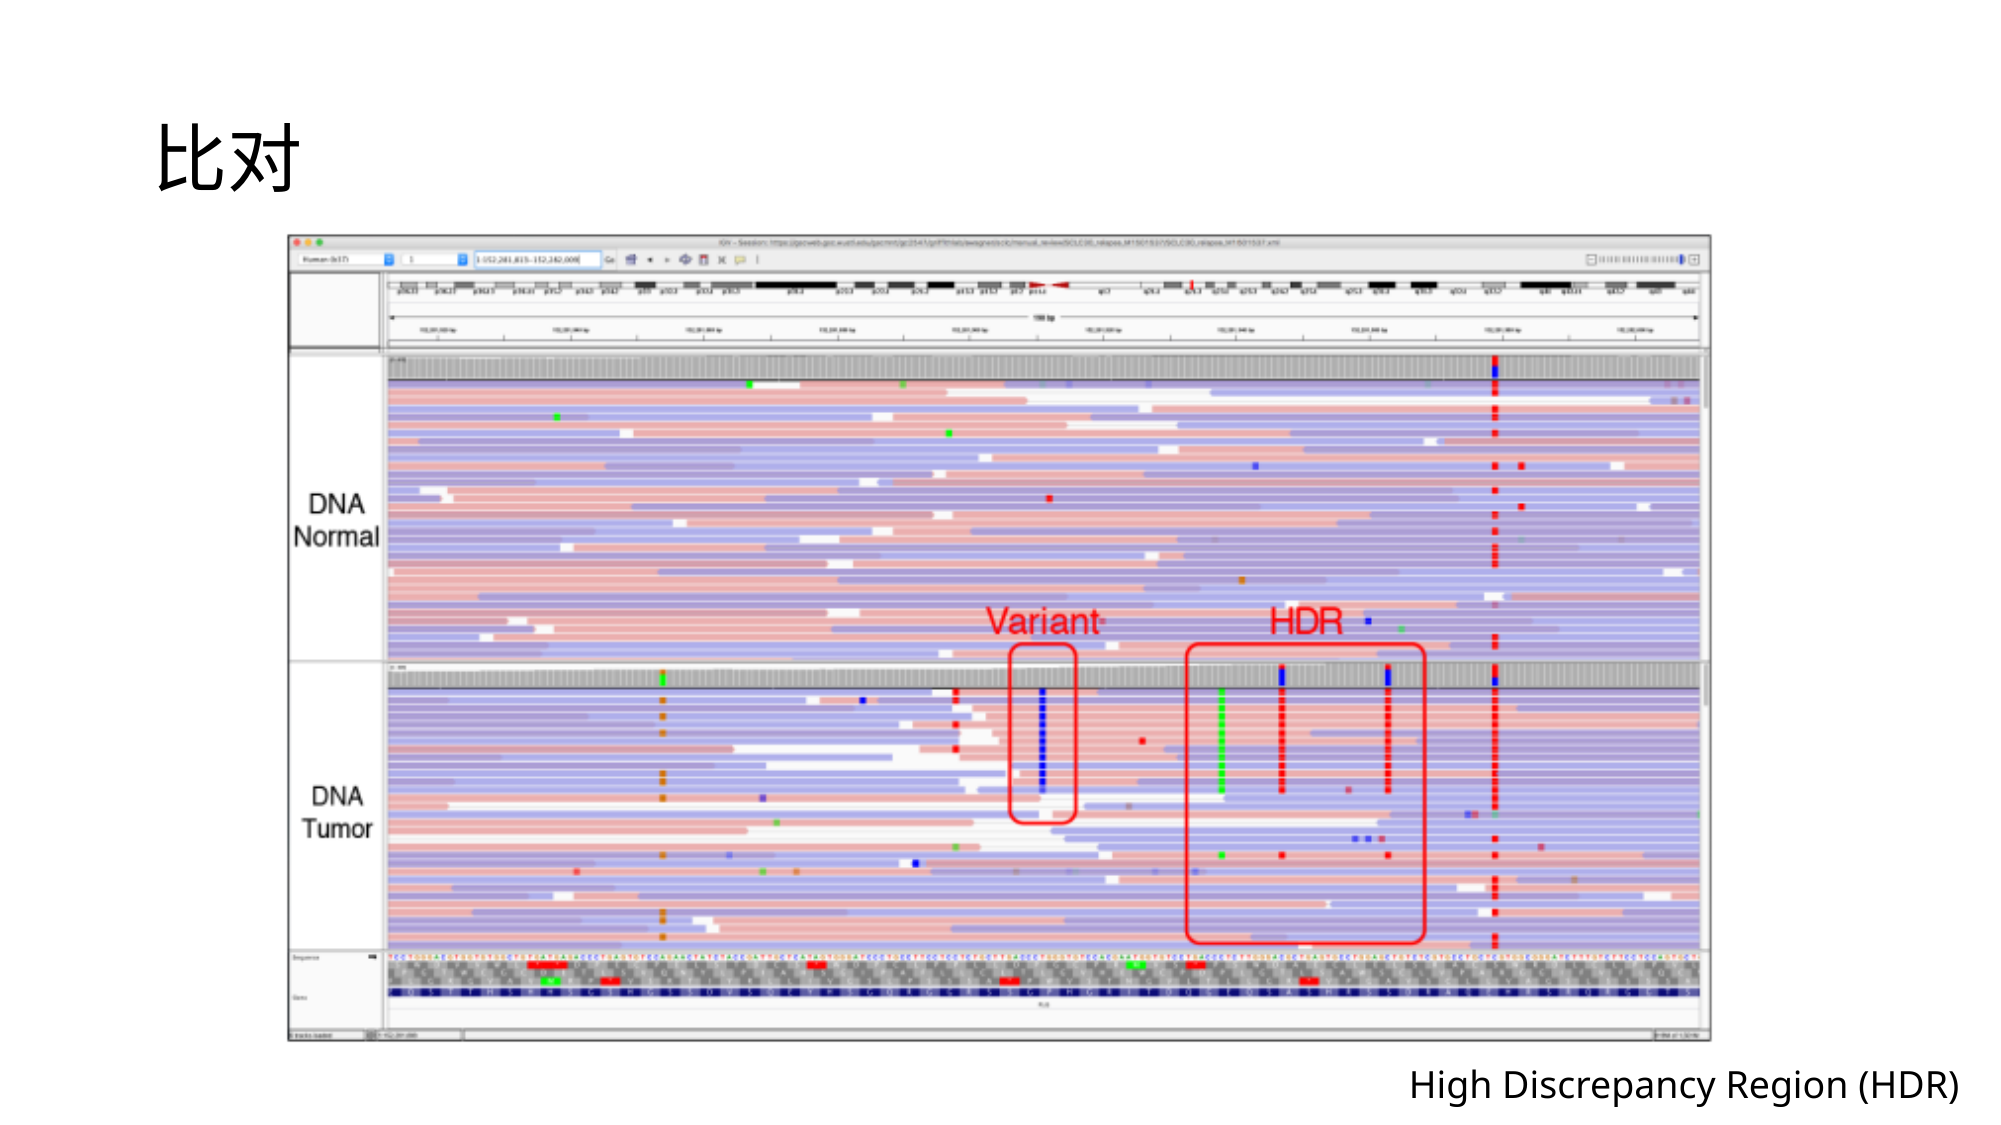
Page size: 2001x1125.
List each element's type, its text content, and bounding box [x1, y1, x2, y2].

text_box High Discrepancy Region (HDR) [1187, 1053, 1975, 1114]
picture [272, 223, 1728, 1052]
title 比对 [137, 53, 1863, 271]
